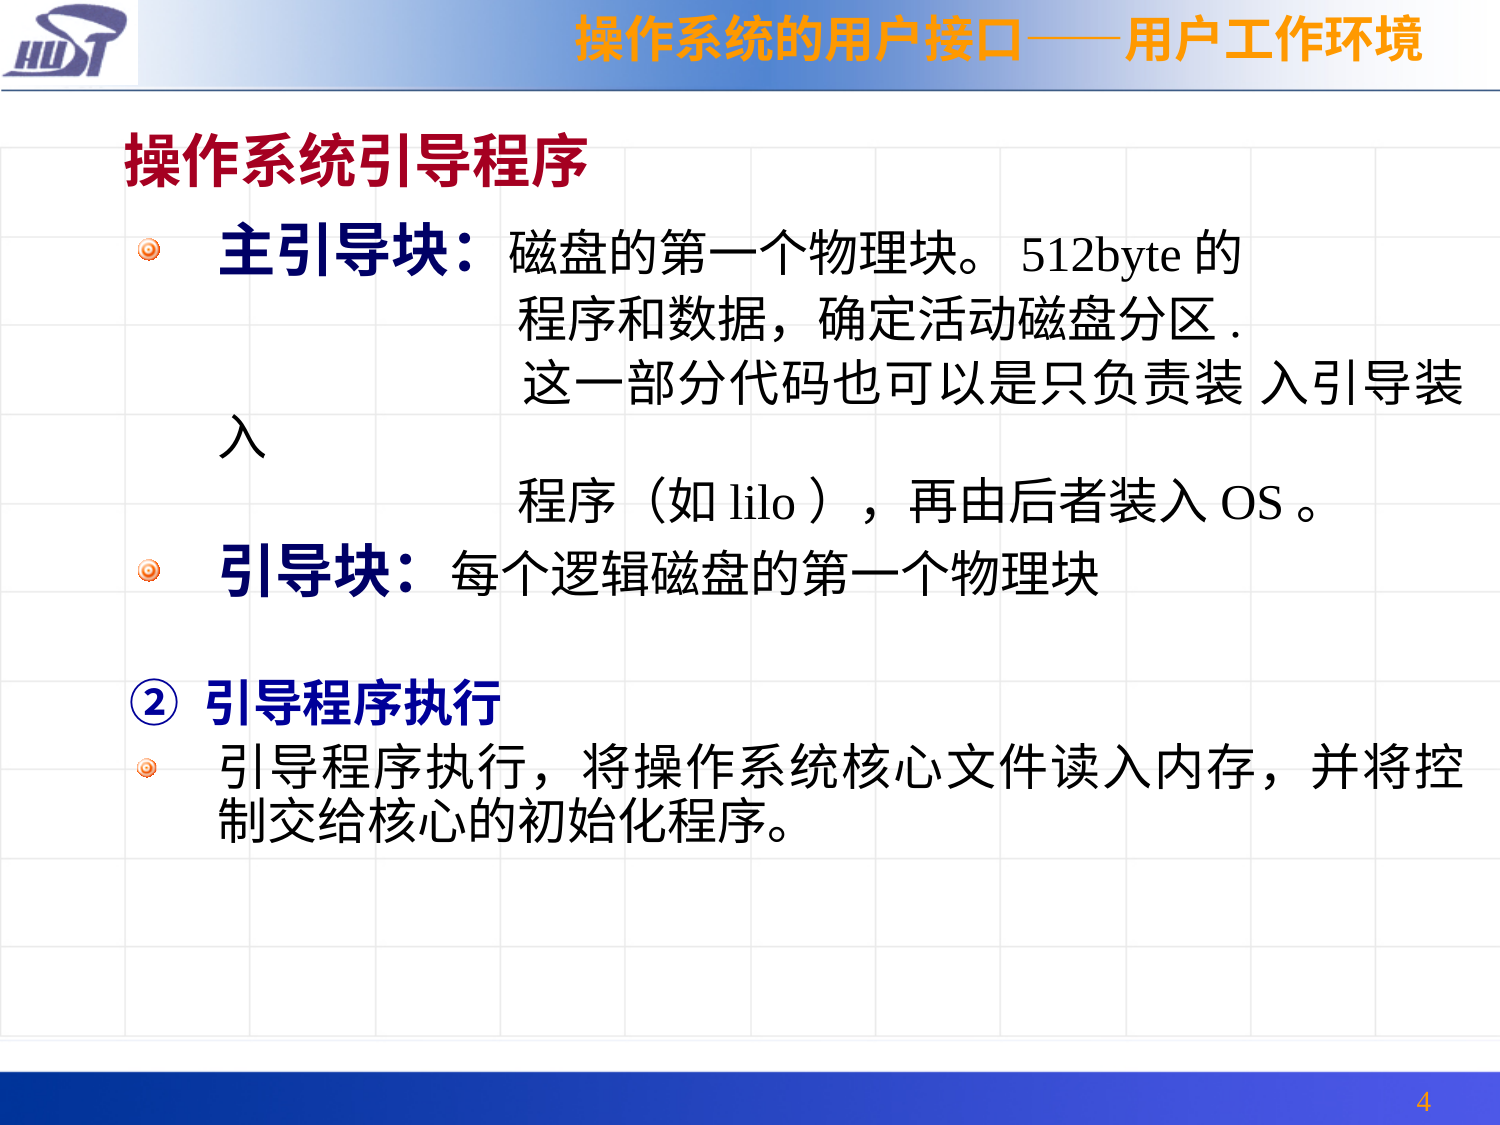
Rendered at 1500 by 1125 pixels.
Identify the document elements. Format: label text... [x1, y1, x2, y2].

text_box 4 [1393, 1067, 1455, 1125]
text_box 主引导块：磁盘的第一个物理块。512byte的 程序和数据，确定活动磁盘分区. 这一部分代码也可以是只负责装 入引导装入 程序（如lilo），再由后者装入OS。 引导块：每个逻辑磁盘的第一个物理块 ② 引导程序执行 引导程序执行，将操作系统核心文件读入内存，并将控制交给核心的初始化程序。 [115, 214, 1480, 1061]
text_box 操作系统的用户接口——用户工作环境 [62, 6, 1440, 76]
text_box 操作系统引导程序 [108, 96, 1155, 202]
picture [0, 0, 1500, 1125]
